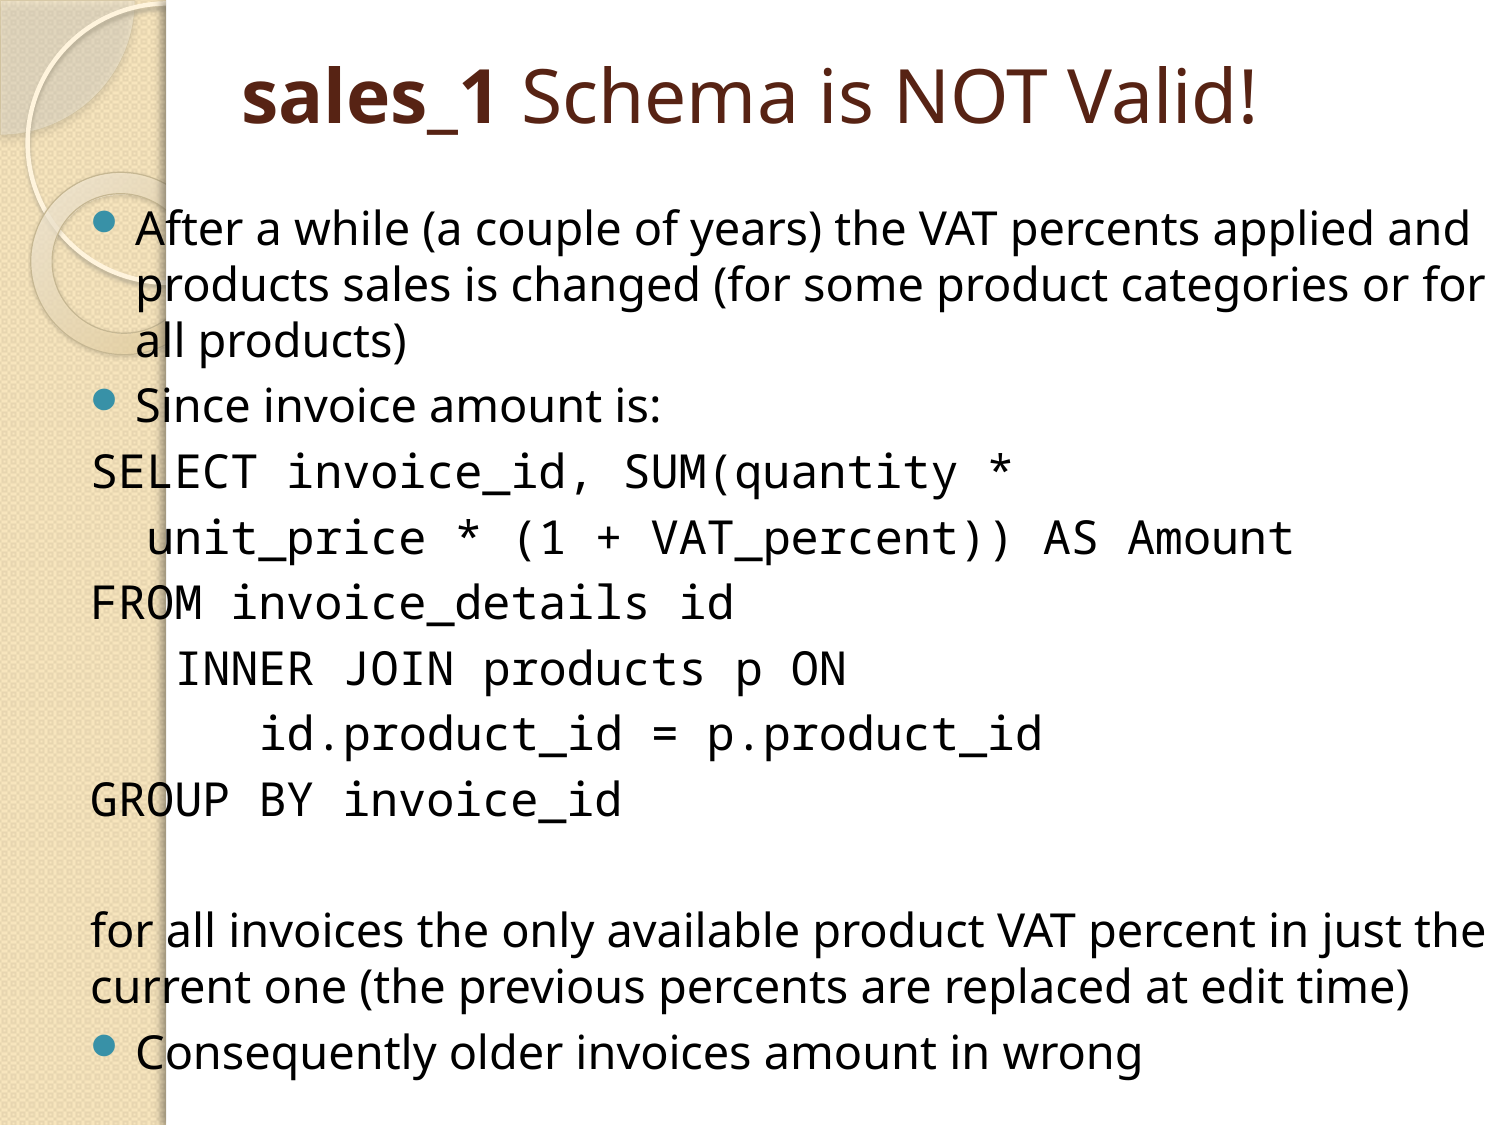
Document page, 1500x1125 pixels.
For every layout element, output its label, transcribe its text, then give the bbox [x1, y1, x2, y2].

title sales_1 Schema is NOT Valid! [0, 0, 1500, 188]
list After a while (a couple of years) the VAT percents applied and products sales is changed (for some product categories or for all products) Since invoice amount is: SELECT invoice_id, SUM(quantity * unit_price * (1 + VAT_percent)) AS Amount FROM invoice_details id INNER JOIN products p ON id.product_id = p.product_id GROUP BY invoice_id for all invoices the only available product VAT percent in just the current one (the previous percents are replaced at edit time) Consequently older invoices amount in wrong [62, 190, 1500, 1113]
